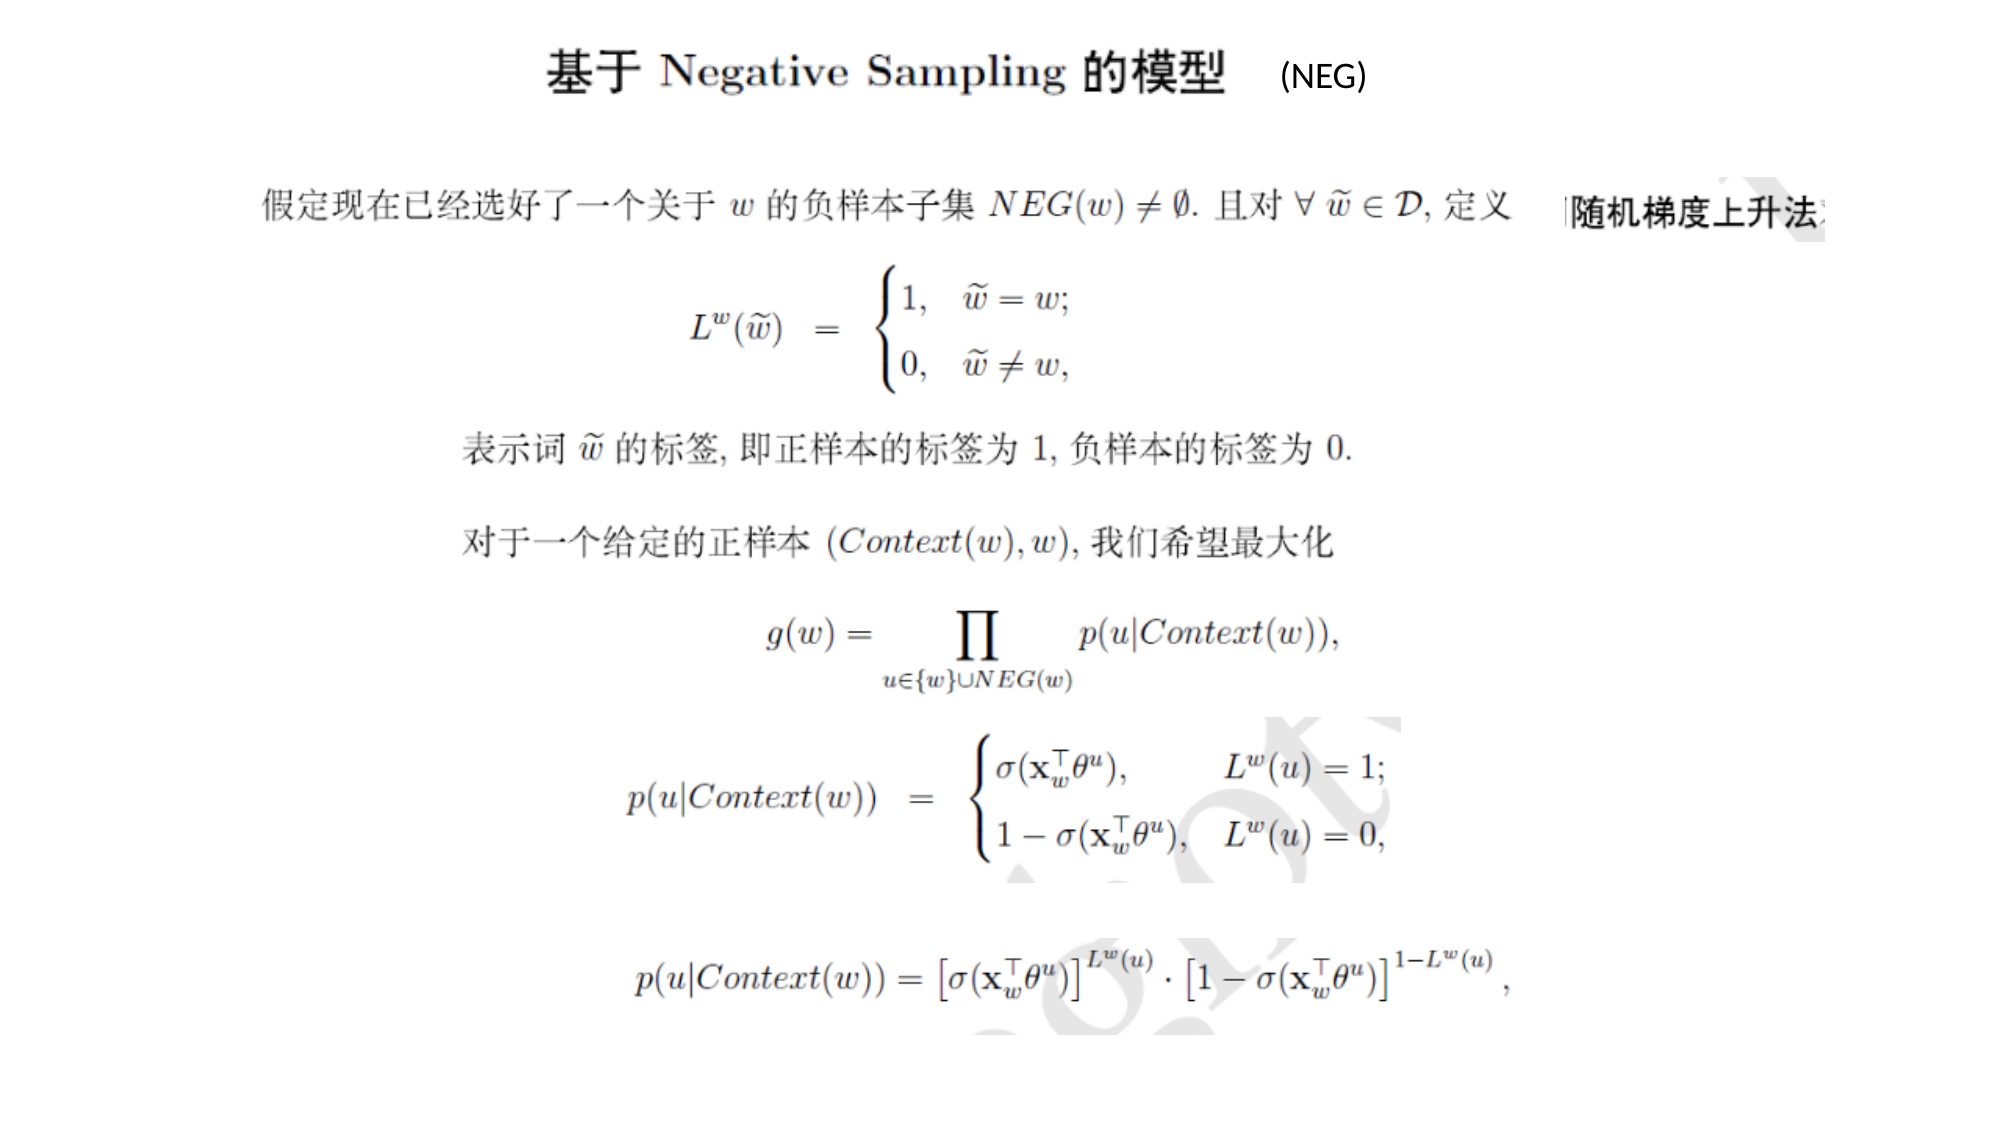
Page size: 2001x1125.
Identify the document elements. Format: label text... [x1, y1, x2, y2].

text_box (NEG) [1264, 43, 1383, 104]
picture [454, 512, 1401, 884]
picture [622, 938, 1522, 1035]
picture [531, 26, 1251, 123]
picture [242, 177, 1540, 483]
picture [1565, 177, 1825, 242]
